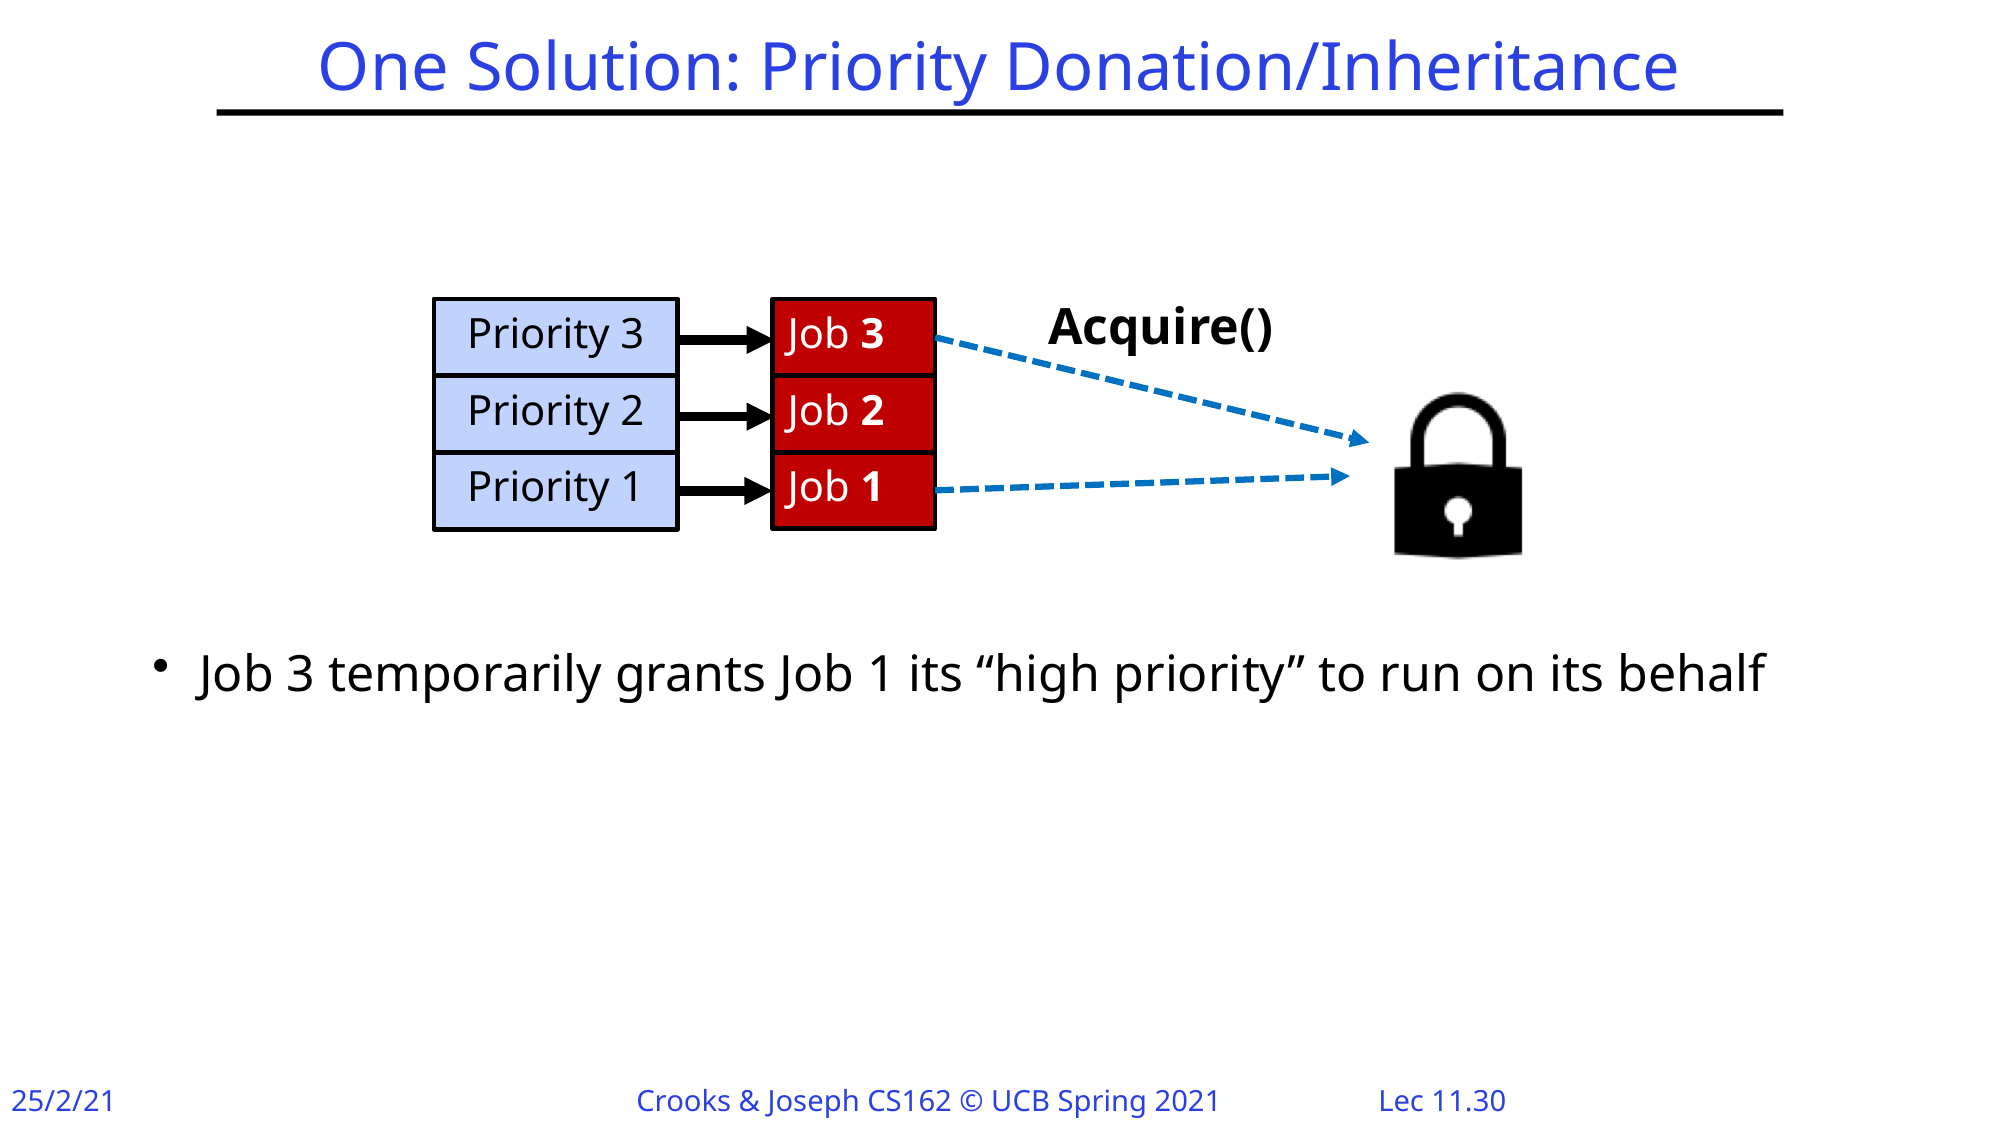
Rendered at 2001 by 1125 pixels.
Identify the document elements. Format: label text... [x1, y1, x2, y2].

picture [1349, 367, 1567, 585]
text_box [934, 337, 1370, 443]
text_box Job 3 [772, 298, 936, 375]
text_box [934, 475, 1351, 491]
text_box Priority 2 [433, 375, 678, 452]
text_box Job 1 [772, 453, 936, 529]
text_box Job 2 [772, 375, 936, 453]
text_box Acquire() [1033, 287, 1289, 335]
text_box Priority 3 [433, 298, 678, 375]
text_box Priority 1 [433, 452, 678, 530]
list Job 3 temporarily grants Job 1 its “high priority” to run on its behalf [137, 640, 1863, 893]
title One Solution: Priority Donation/Inheritance [216, 24, 1784, 113]
